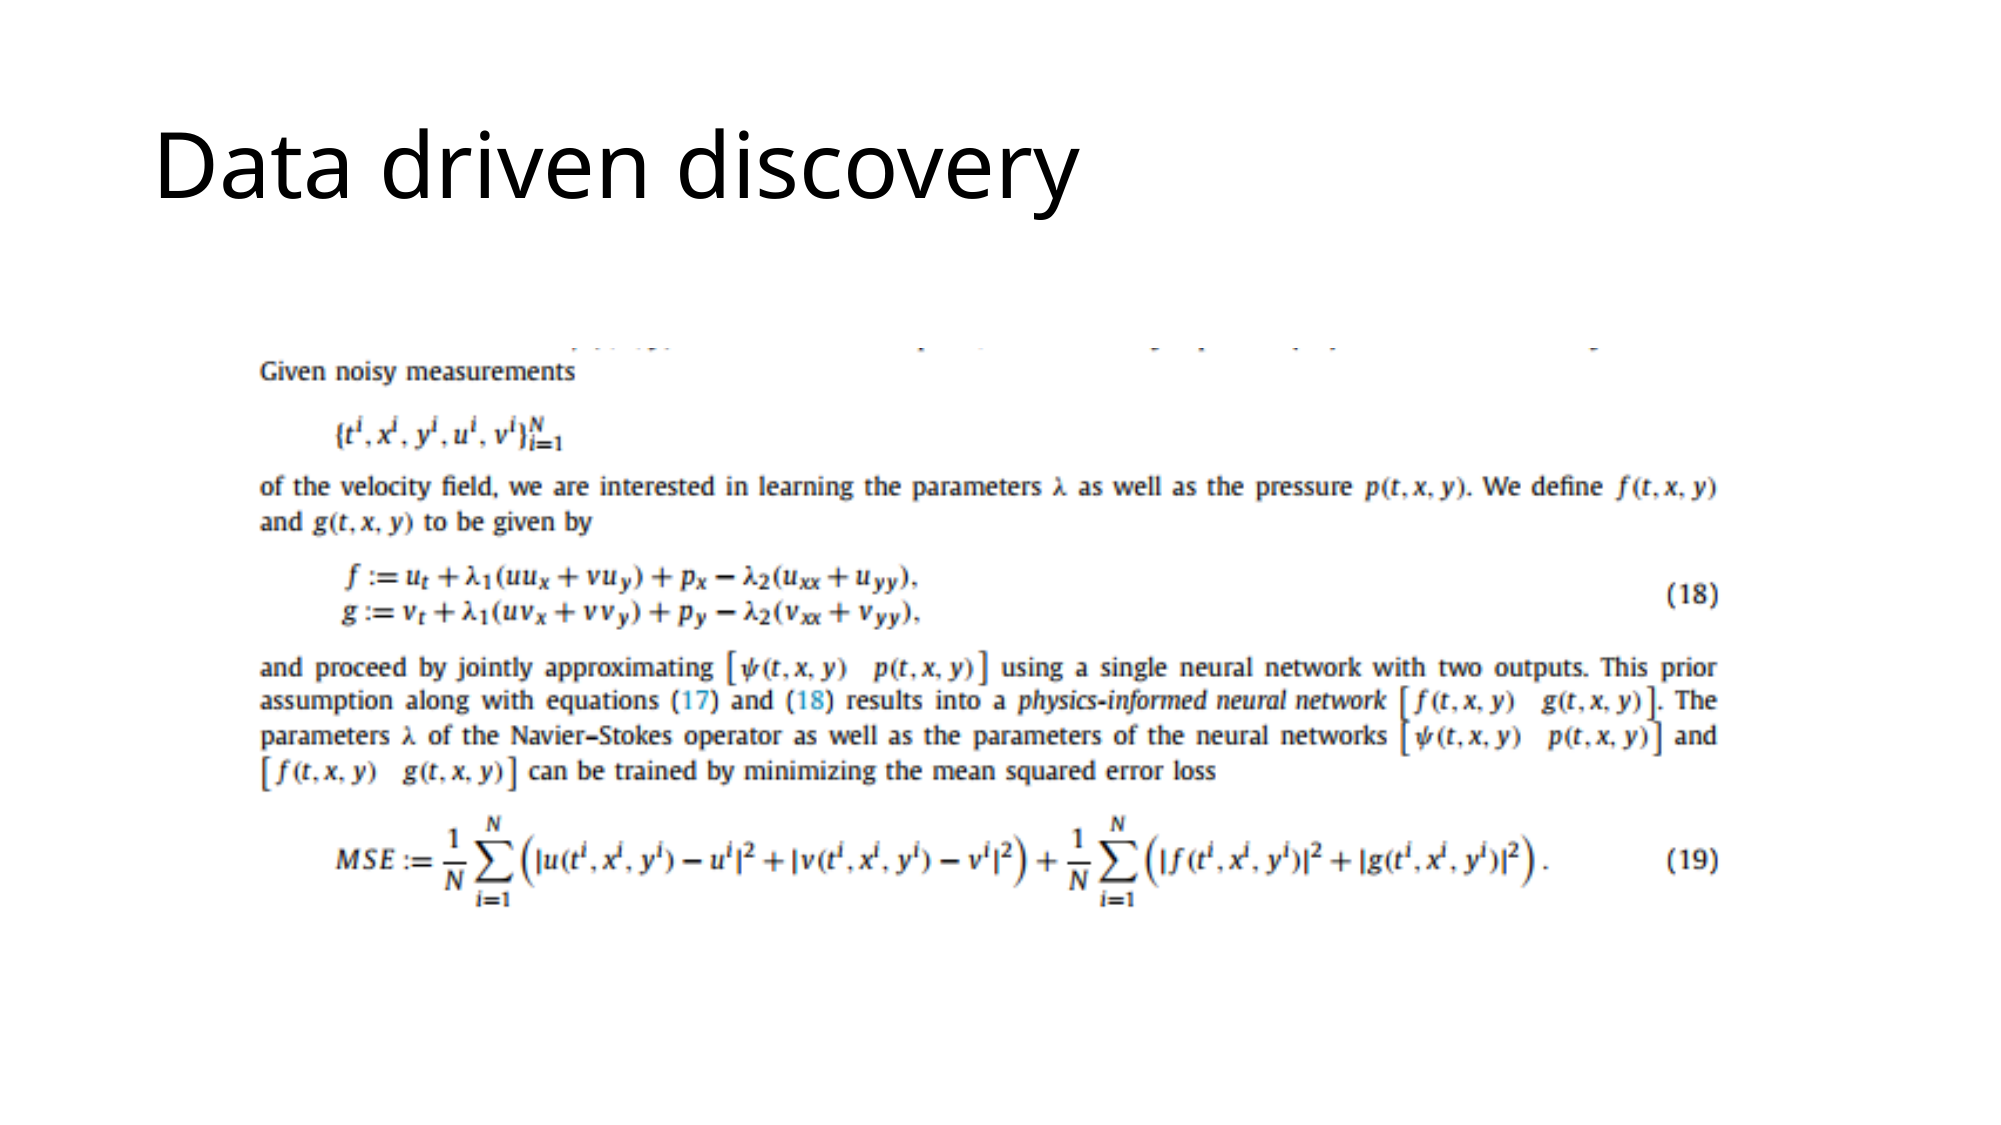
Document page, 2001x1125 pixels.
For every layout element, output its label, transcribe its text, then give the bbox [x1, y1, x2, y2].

title Data driven discovery [137, 59, 1863, 278]
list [249, 348, 1751, 919]
